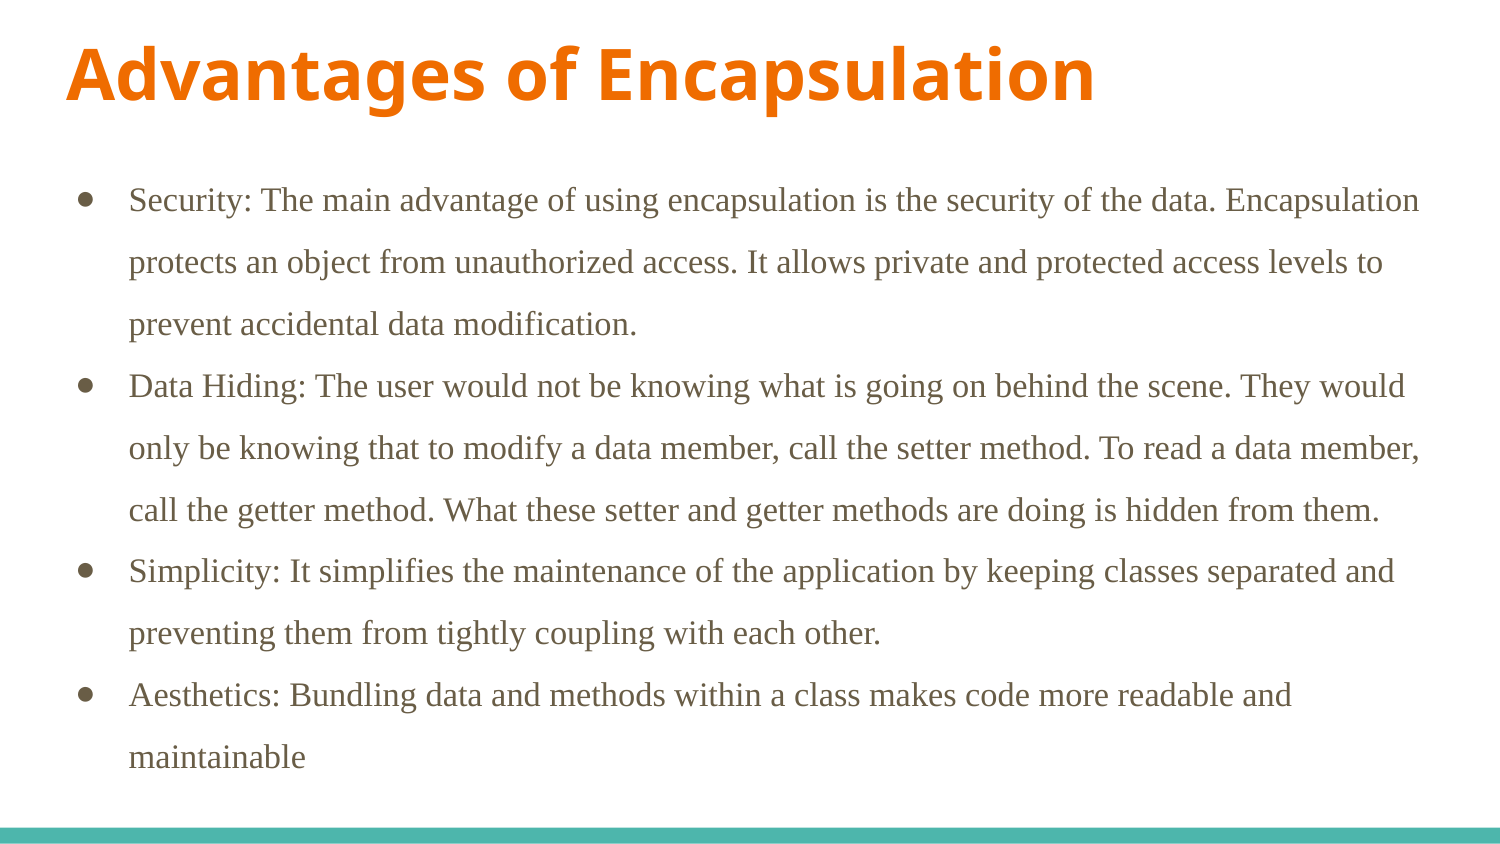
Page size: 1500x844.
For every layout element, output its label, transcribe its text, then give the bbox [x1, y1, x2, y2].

title Advantages of Encapsulation [51, 14, 1449, 131]
list Security: The main advantage of using encapsulation is the security of the data. Encapsulation protects an object from unauthorized access. It allows private and protected access levels to prevent accidental data modification. Data Hiding: The user would not be knowing what is going on behind the scene. They would only be knowing that to modify a data member, call the setter method. To read a data member, call the getter method. What these setter and getter methods are doing is hidden from them. Simplicity: It simplifies the maintenance of the application by keeping classes separated and preventing them from tightly coupling with each other. Aesthetics: Bundling data and methods within a class makes code more readable and maintainable [41, 141, 1439, 810]
